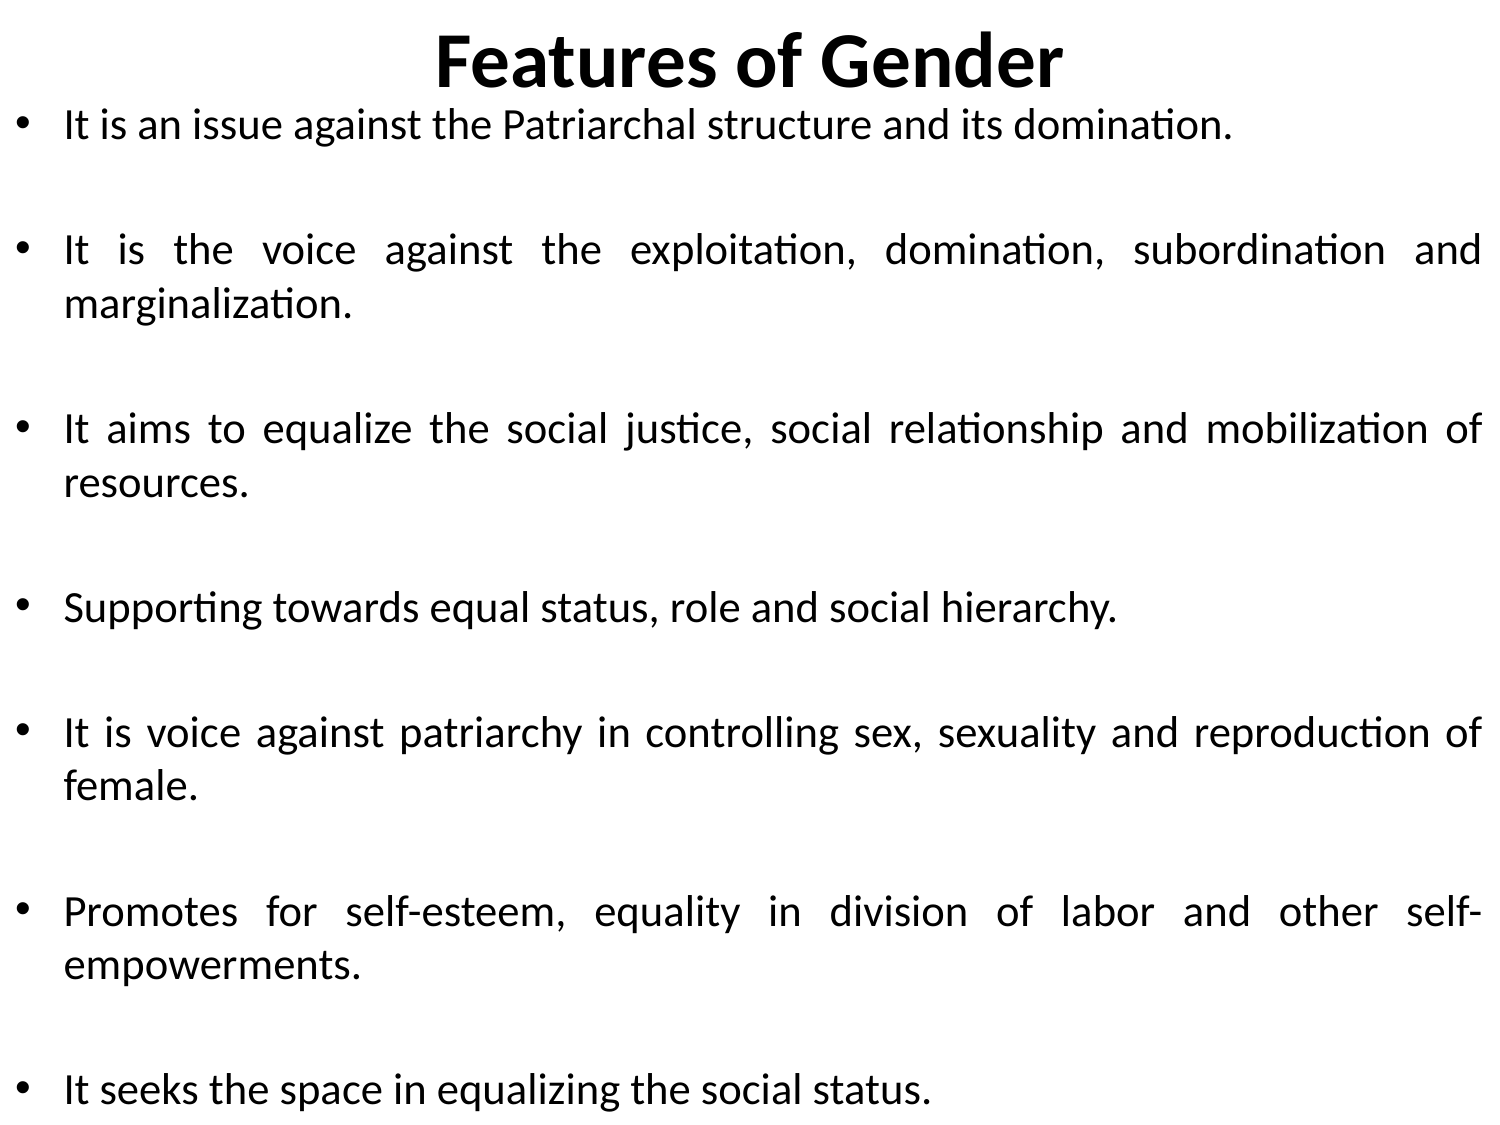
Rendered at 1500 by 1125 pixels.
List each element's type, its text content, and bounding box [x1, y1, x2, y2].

list It is an issue against the Patriarchal structure and its domination. It is the voice against the exploitation, domination, subordination and marginalization. It aims to equalize the social justice, social relationship and mobilization of resources. Supporting towards equal status, role and social hierarchy. It is voice against patriarchy in controlling sex, sexuality and reproduction of female. Promotes for self-esteem, equality in division of labor and other self-empowerments. It seeks the space in equalizing the social status. [0, 87, 1500, 1125]
title Features of Gender [75, 0, 1425, 87]
